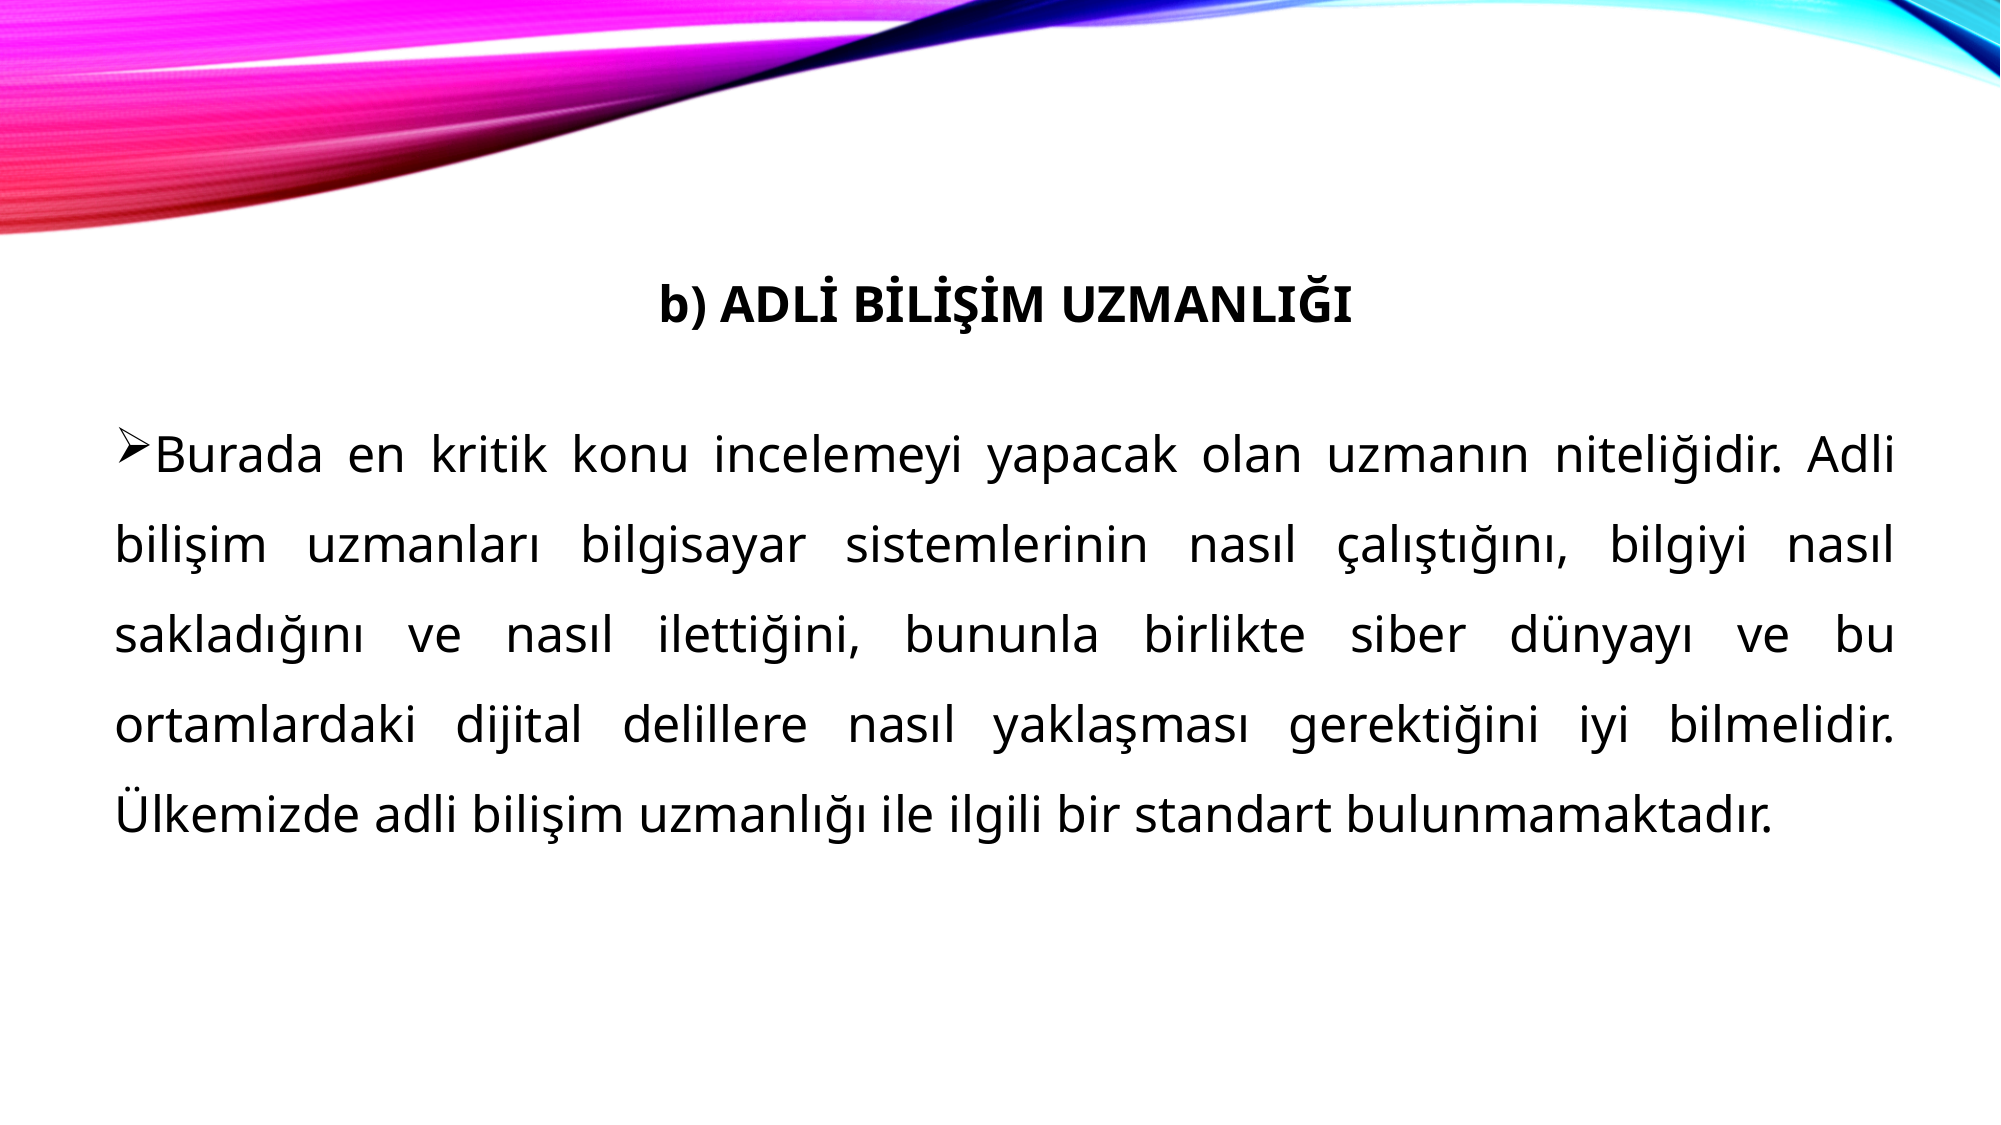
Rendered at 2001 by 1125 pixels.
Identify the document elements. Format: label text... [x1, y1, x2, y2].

picture [1910, 0, 2000, 45]
picture [0, 0, 2000, 237]
picture [1890, 0, 2000, 75]
text_box b) ADLİ BİLİŞİM UZMANLIĞI Burada en kritik konu incelemeyi yapacak olan uzmanın niteliğidir. Adli bilişim uzmanları bilgisayar sistemlerinin nasıl çalıştığını, bilgiyi nasıl sakladığını ve nasıl ilettiğini, bununla birlikte siber dünyayı ve bu ortamlardaki dijital delillere nasıl yaklaşması gerektiğini iyi bilmelidir. Ülkemizde adli bilişim uzmanlığı ile ilgili bir standart bulunmamaktadır. [99, 204, 1912, 850]
